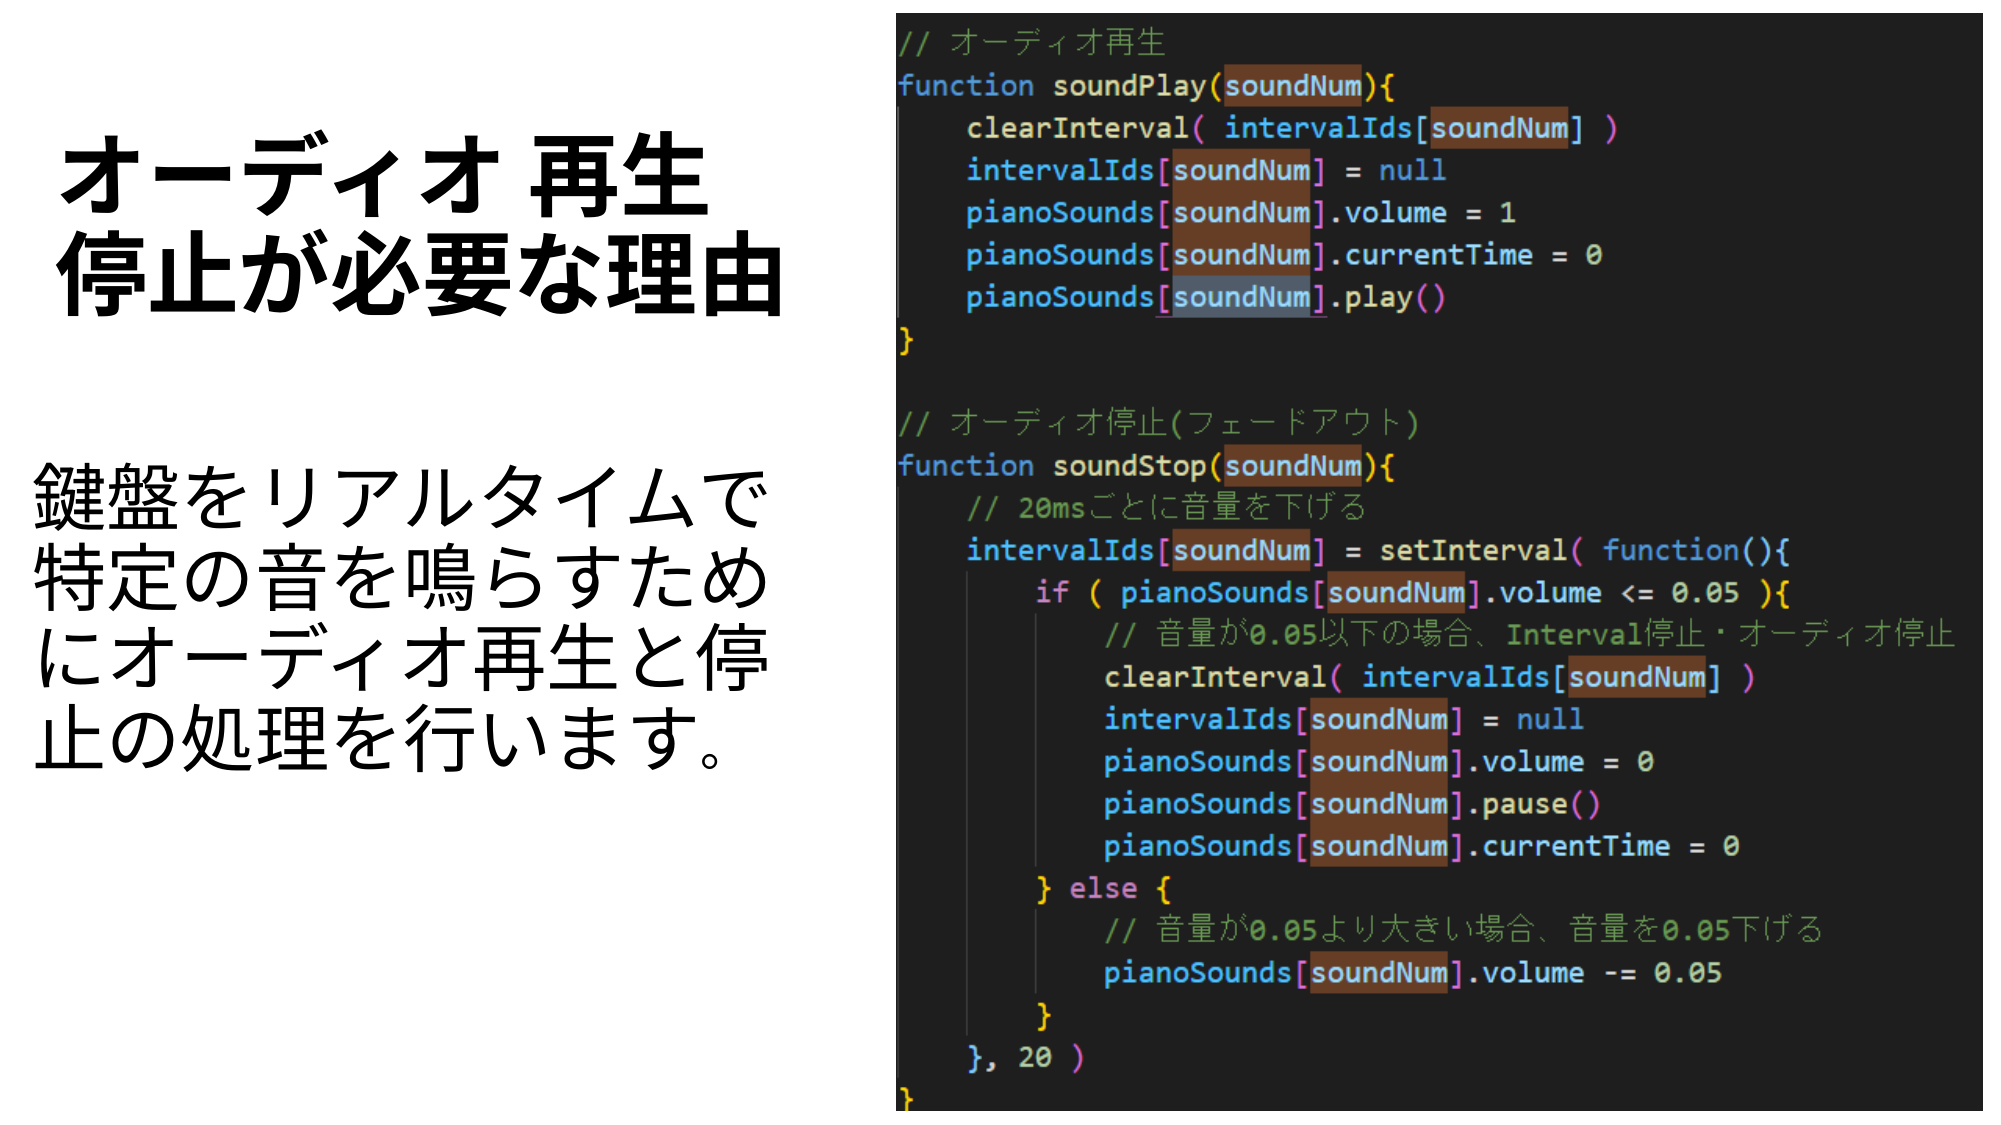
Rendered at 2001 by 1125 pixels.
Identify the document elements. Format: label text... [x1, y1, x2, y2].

subtitle 鍵盤をリアルタイムで特定の音を鳴らすためにオーディオ再生と停止の処理を行います。 [17, 454, 825, 790]
picture [896, 13, 1983, 1111]
title オーディオ 再生 停止が必要な理由 [40, 0, 848, 336]
